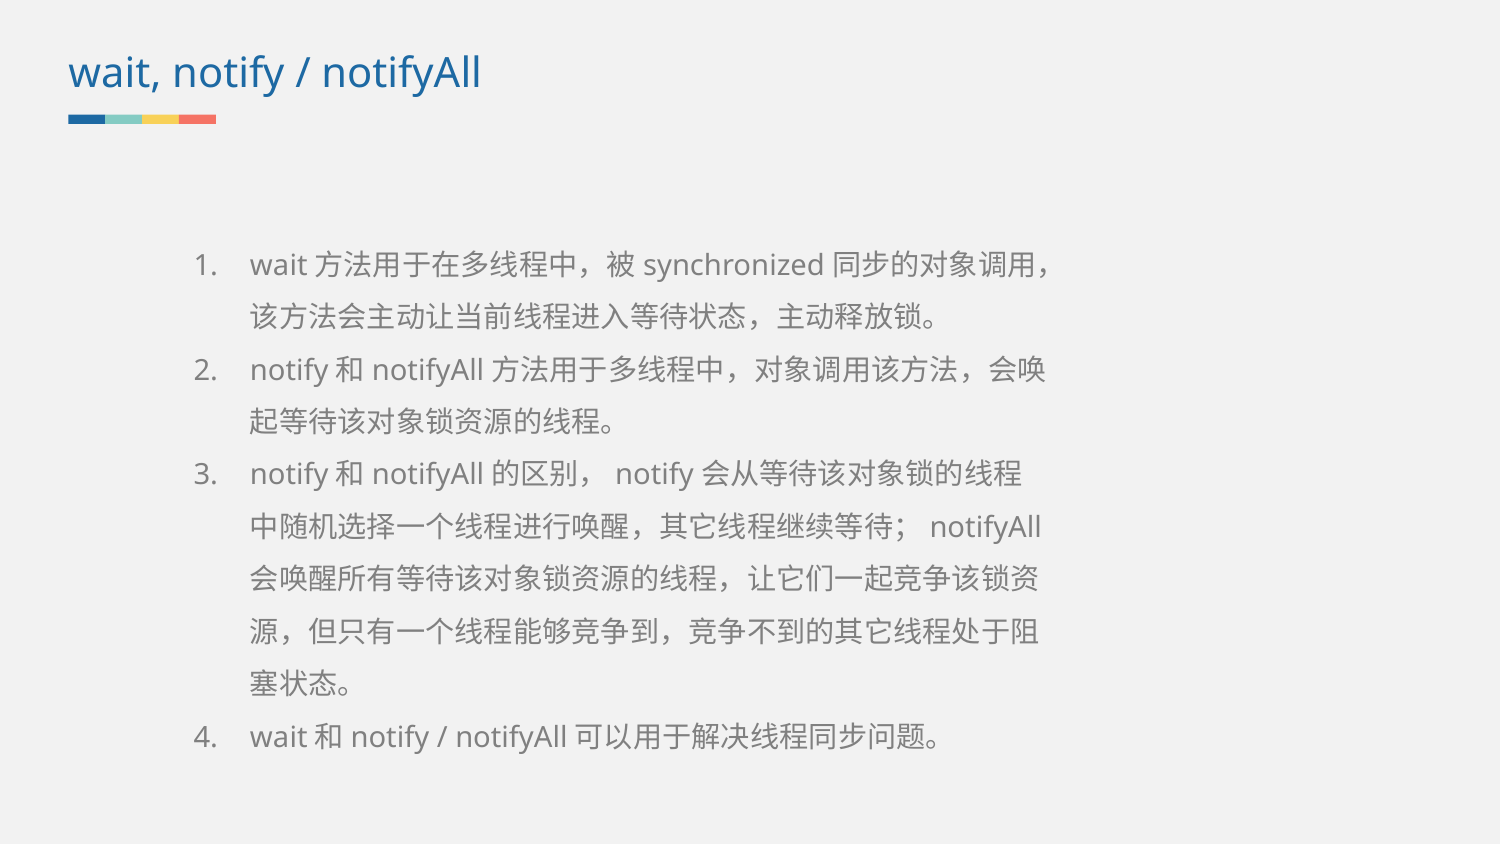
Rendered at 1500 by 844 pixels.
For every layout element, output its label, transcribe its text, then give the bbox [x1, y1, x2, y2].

text_box wait, notify / notifyAll [68, 45, 524, 96]
text_box wait方法用于在多线程中，被synchronized同步的对象调用，该方法会主动让当前线程进入等待状态，主动释放锁。 notify和notifyAll方法用于多线程中，对象调用该方法，会唤起等待该对象锁资源的线程。 notify和notifyAll的区别，notify会从等待该对象锁的线程中随机选择一个线程进行唤醒，其它线程继续等待；notifyAll会唤醒所有等待该对象锁资源的线程，让它们一起竞争该锁资源，但只有一个线程能够竞争到，竞争不到的其它线程处于阻塞状态。 wait和notify / notifyAll可以用于解决线程同步问题。 [178, 220, 1065, 761]
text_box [68, 114, 217, 125]
